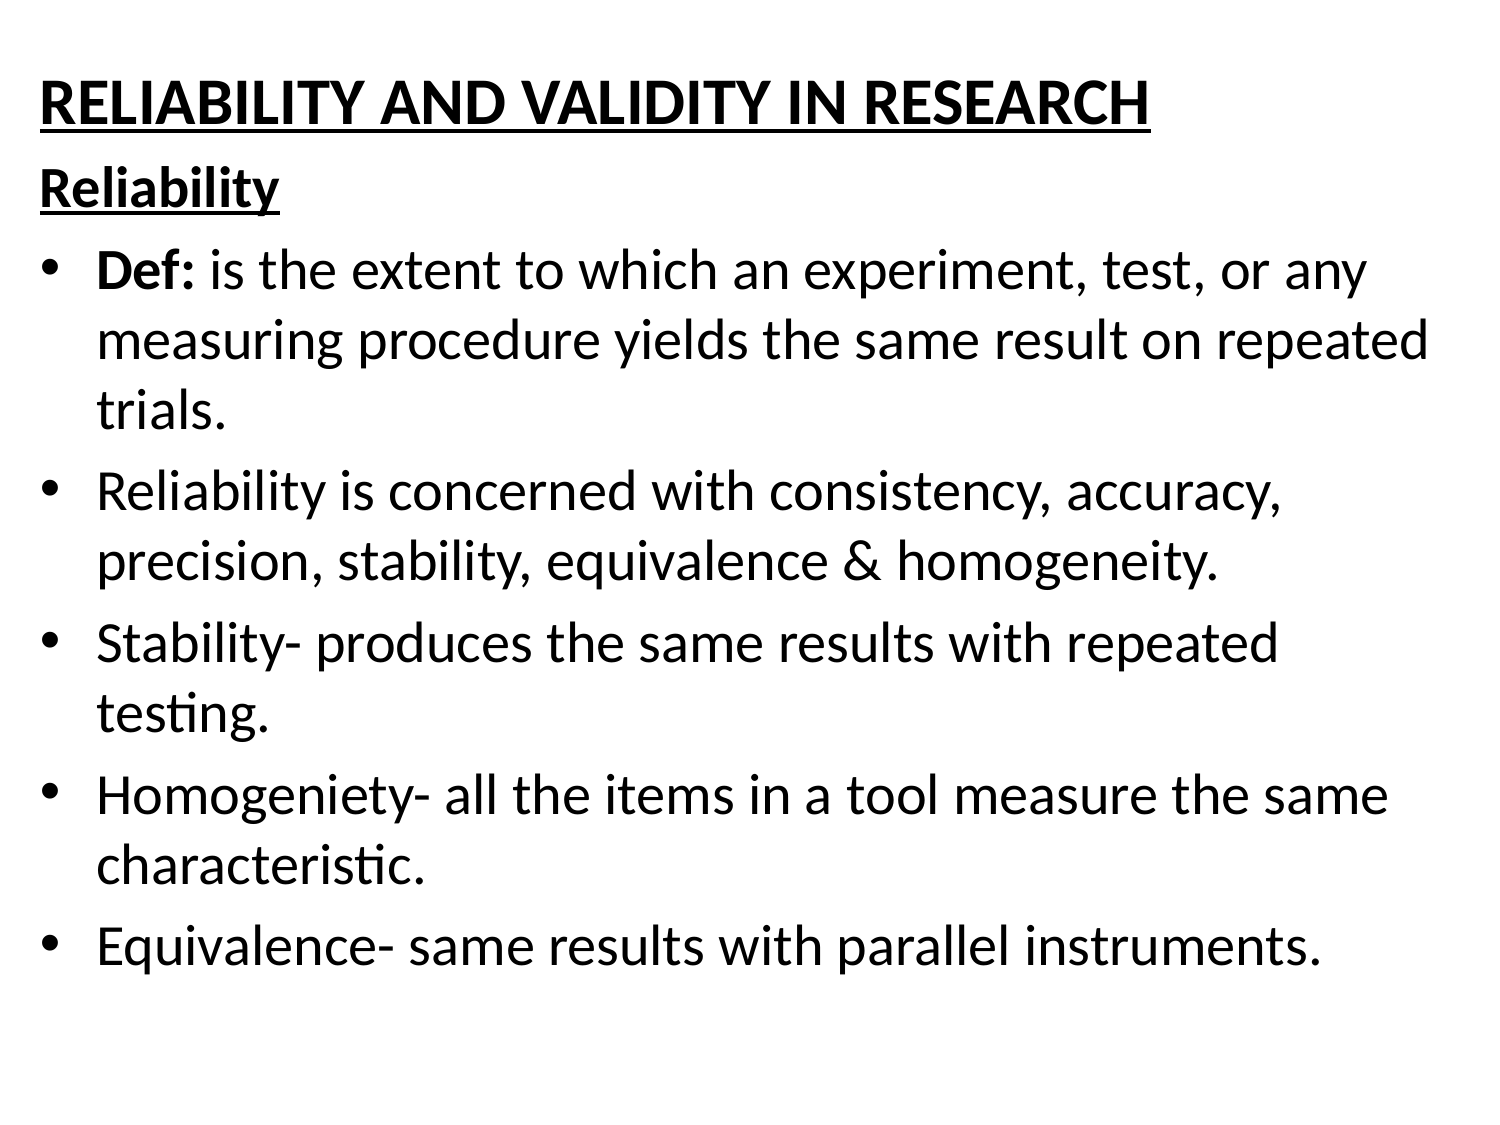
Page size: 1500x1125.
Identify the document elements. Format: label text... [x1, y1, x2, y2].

list RELIABILITY AND VALIDITY IN RESEARCH Reliability Def: is the extent to which an experiment, test, or any measuring procedure yields the same result on repeated trials. Reliability is concerned with consistency, accuracy, precision, stability, equivalence & homogeneity. Stability- produces the same results with repeated testing. Homogeniety- all the items in a tool measure the same characteristic. Equivalence- same results with parallel instruments. [24, 49, 1476, 1101]
